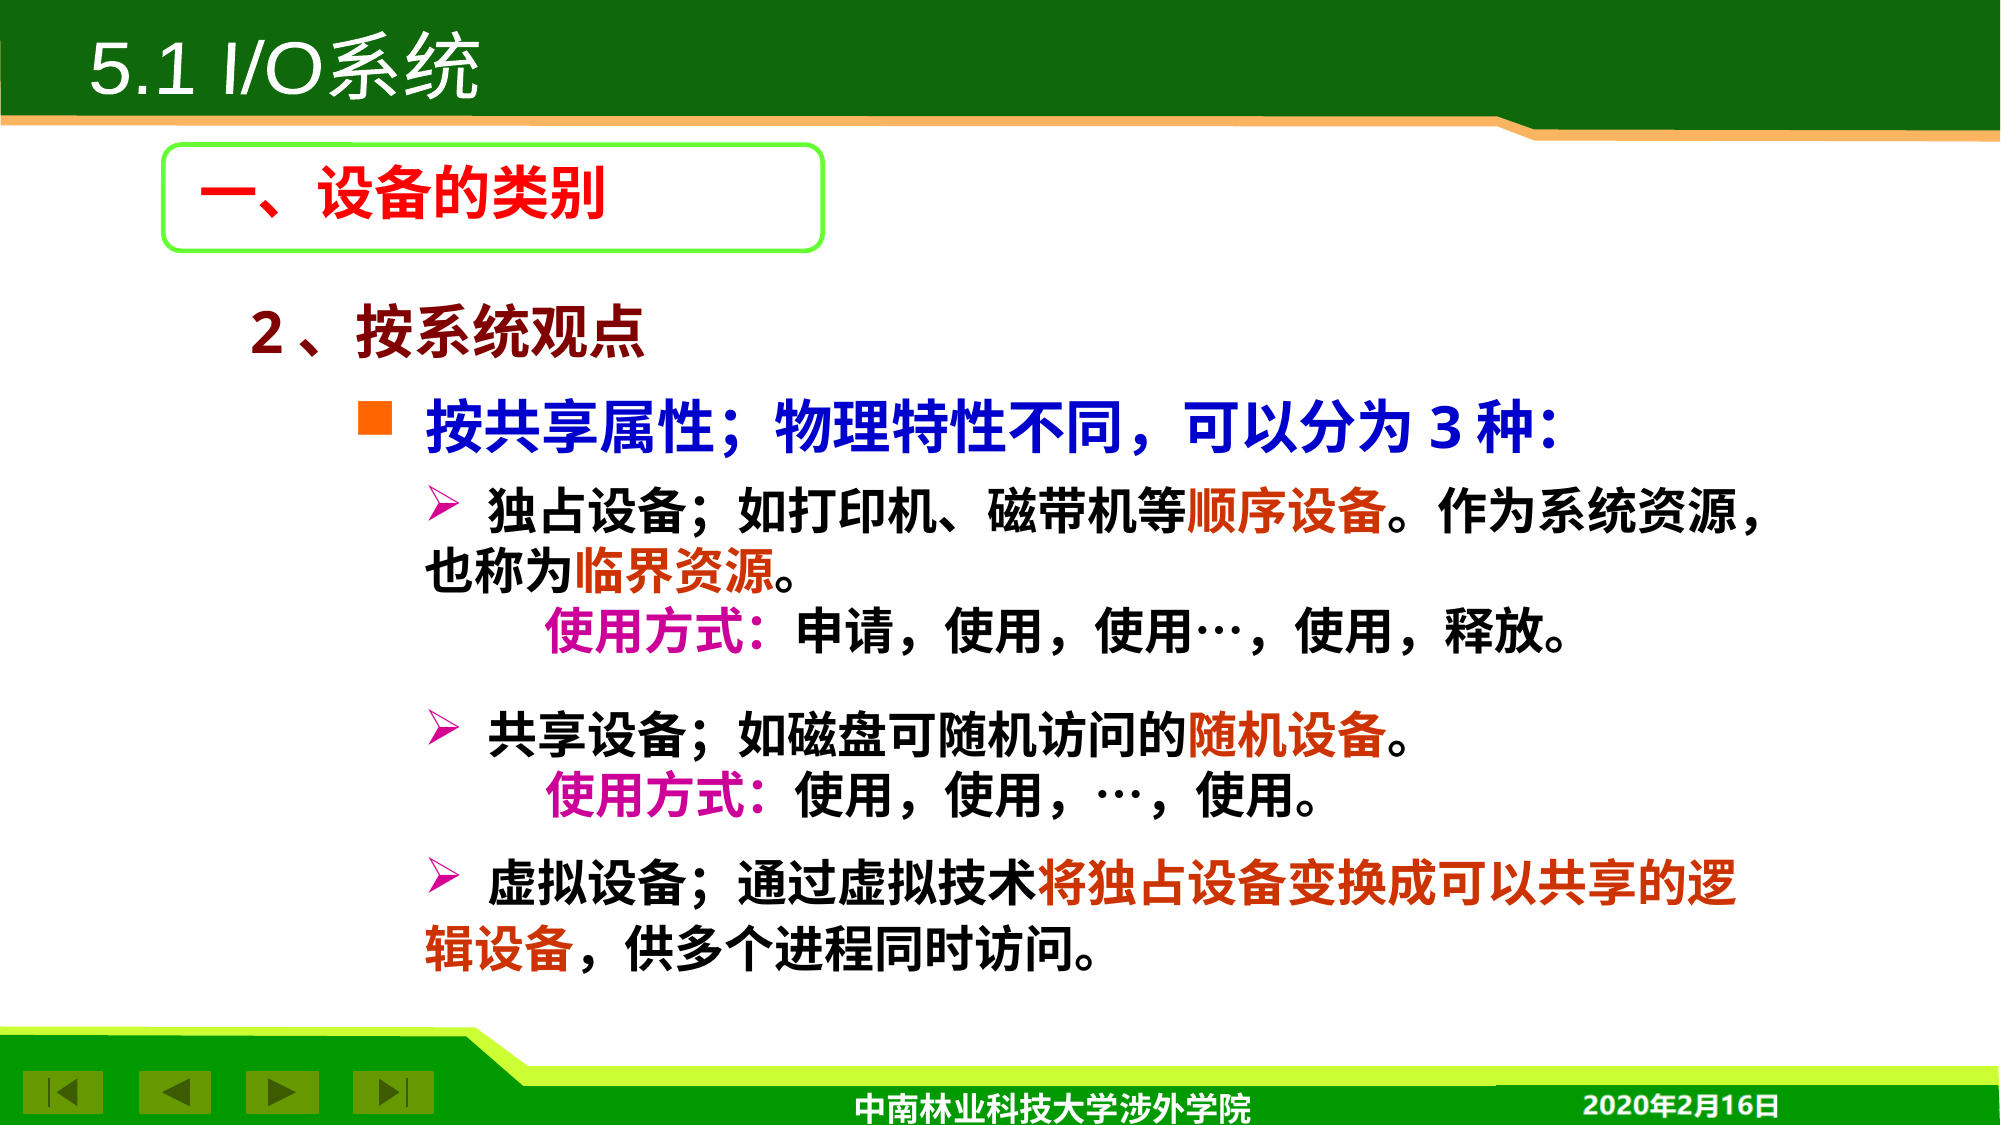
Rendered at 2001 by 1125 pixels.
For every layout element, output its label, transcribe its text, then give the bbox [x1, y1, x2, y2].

text_box 2、按系统观点 [220, 278, 682, 374]
text_box 共享设备；如磁盘可随机访问的随机设备。 使用方式：使用，使用，…，使用。 [409, 696, 1733, 832]
text_box 虚拟设备；通过虚拟技术将独占设备变换成可以共享的逻辑设备，供多个进程同时访问。 [409, 837, 1757, 985]
text_box 按共享属性；物理特性不同，可以分为3种： [338, 376, 1662, 468]
text_box 独占设备；如打印机、磁带机等顺序设备。作为系统资源，也称为临界资源。 使用方式：申请，使用，使用…，使用，释放。 [409, 471, 1757, 667]
text_box [163, 144, 823, 251]
text_box 一、设备的类别 [184, 149, 929, 234]
